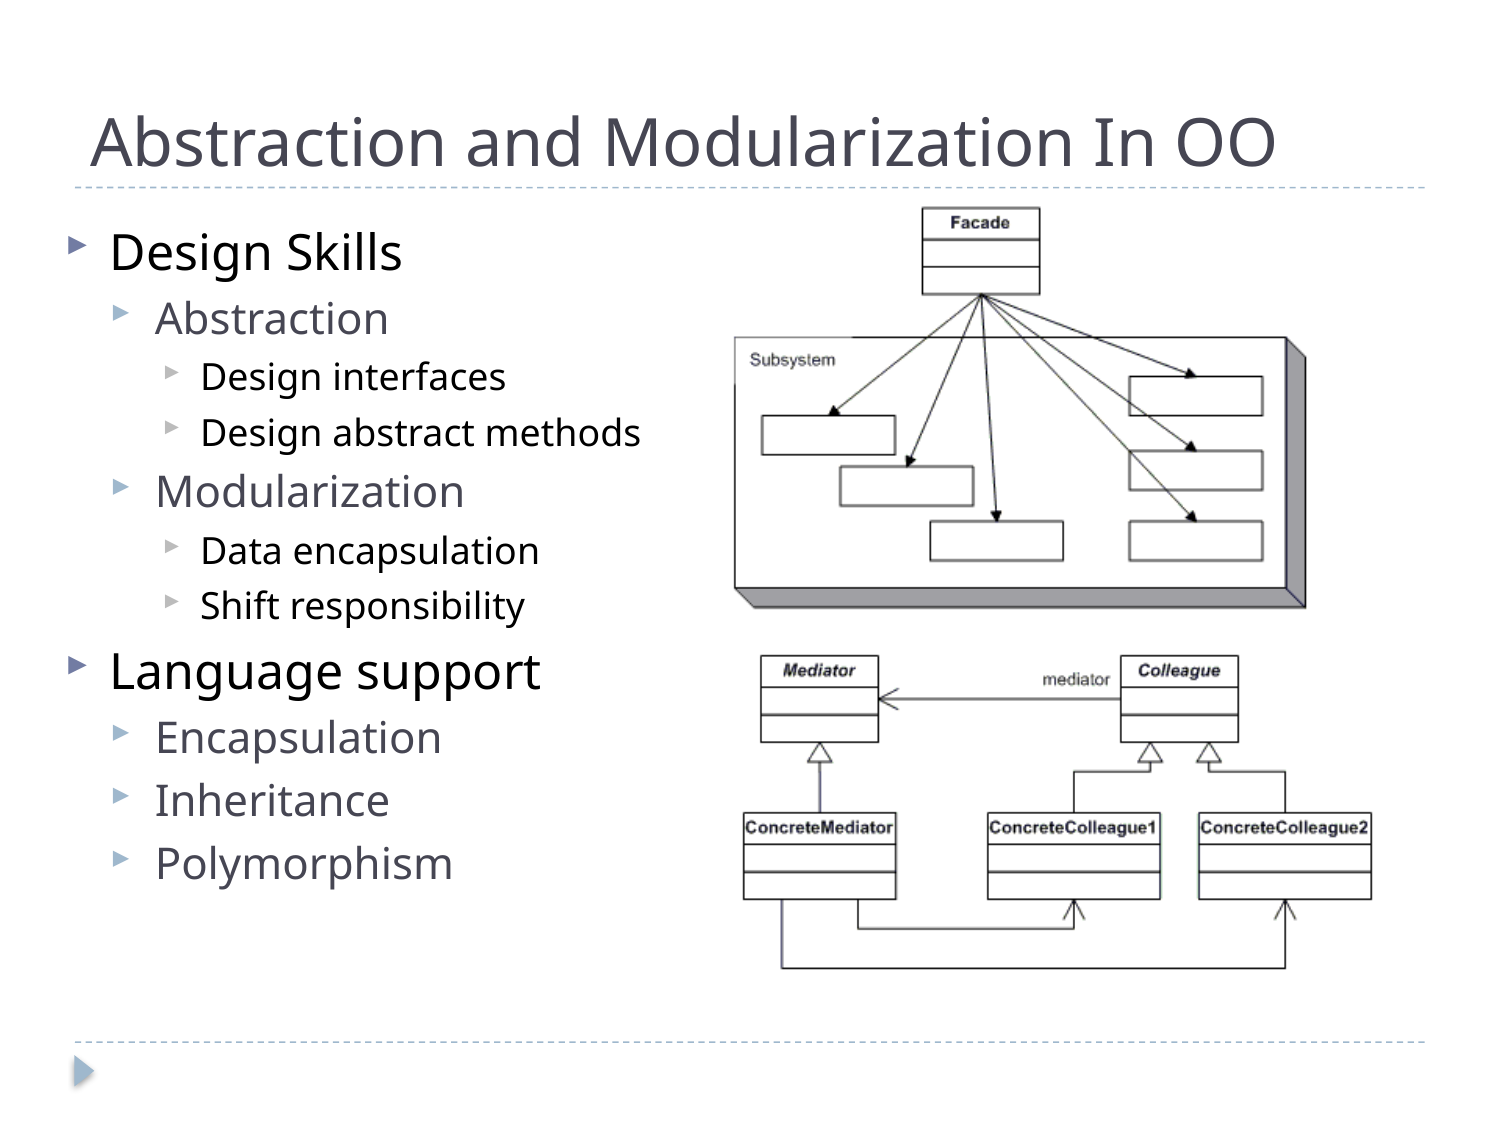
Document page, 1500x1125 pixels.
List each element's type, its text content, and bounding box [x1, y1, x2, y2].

picture [737, 649, 1377, 982]
picture [724, 199, 1319, 626]
text_box Design Skills Abstraction Design interfaces Design abstract methods Modularization Data encapsulation Shift responsibility Language support Encapsulation Inheritance Polymorphism [50, 212, 700, 1013]
title Abstraction and Modularization In OO [74, 24, 1426, 188]
